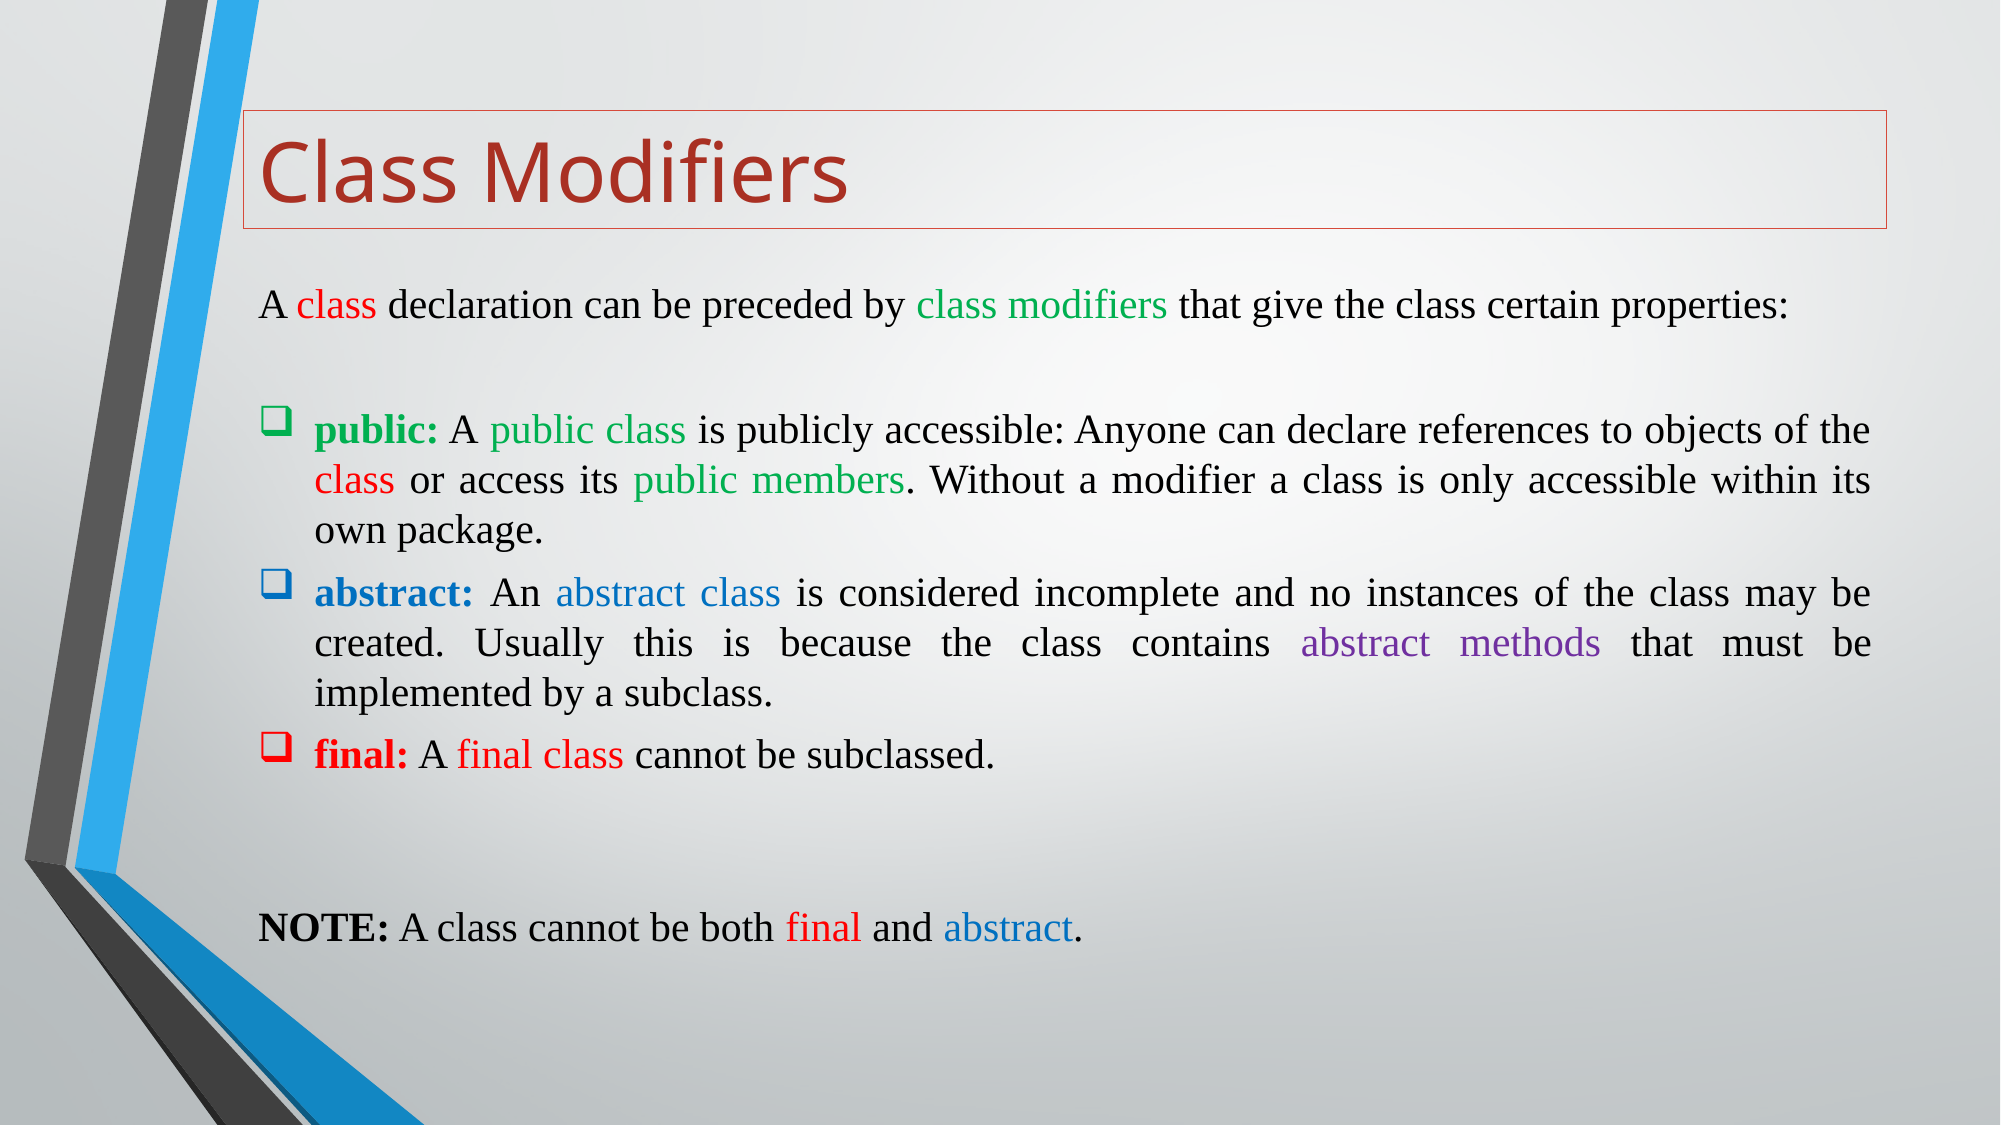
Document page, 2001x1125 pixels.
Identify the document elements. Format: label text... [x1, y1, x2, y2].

text_box A class declaration can be preceded by class modifiers that give the class certain properties: public: A public class is publicly accessible: Anyone can declare references to objects of the class or access its public members. Without a modifier a class is only accessible within its own package. abstract: An abstract class is considered incomplete and no instances of the class may be created. Usually this is because the class contains abstract methods that must be implemented by a subclass. final: A final class cannot be subclassed. [243, 269, 1887, 785]
title Class Modifiers [243, 110, 1887, 229]
text_box NOTE: A class cannot be both final and abstract. [243, 892, 1244, 958]
